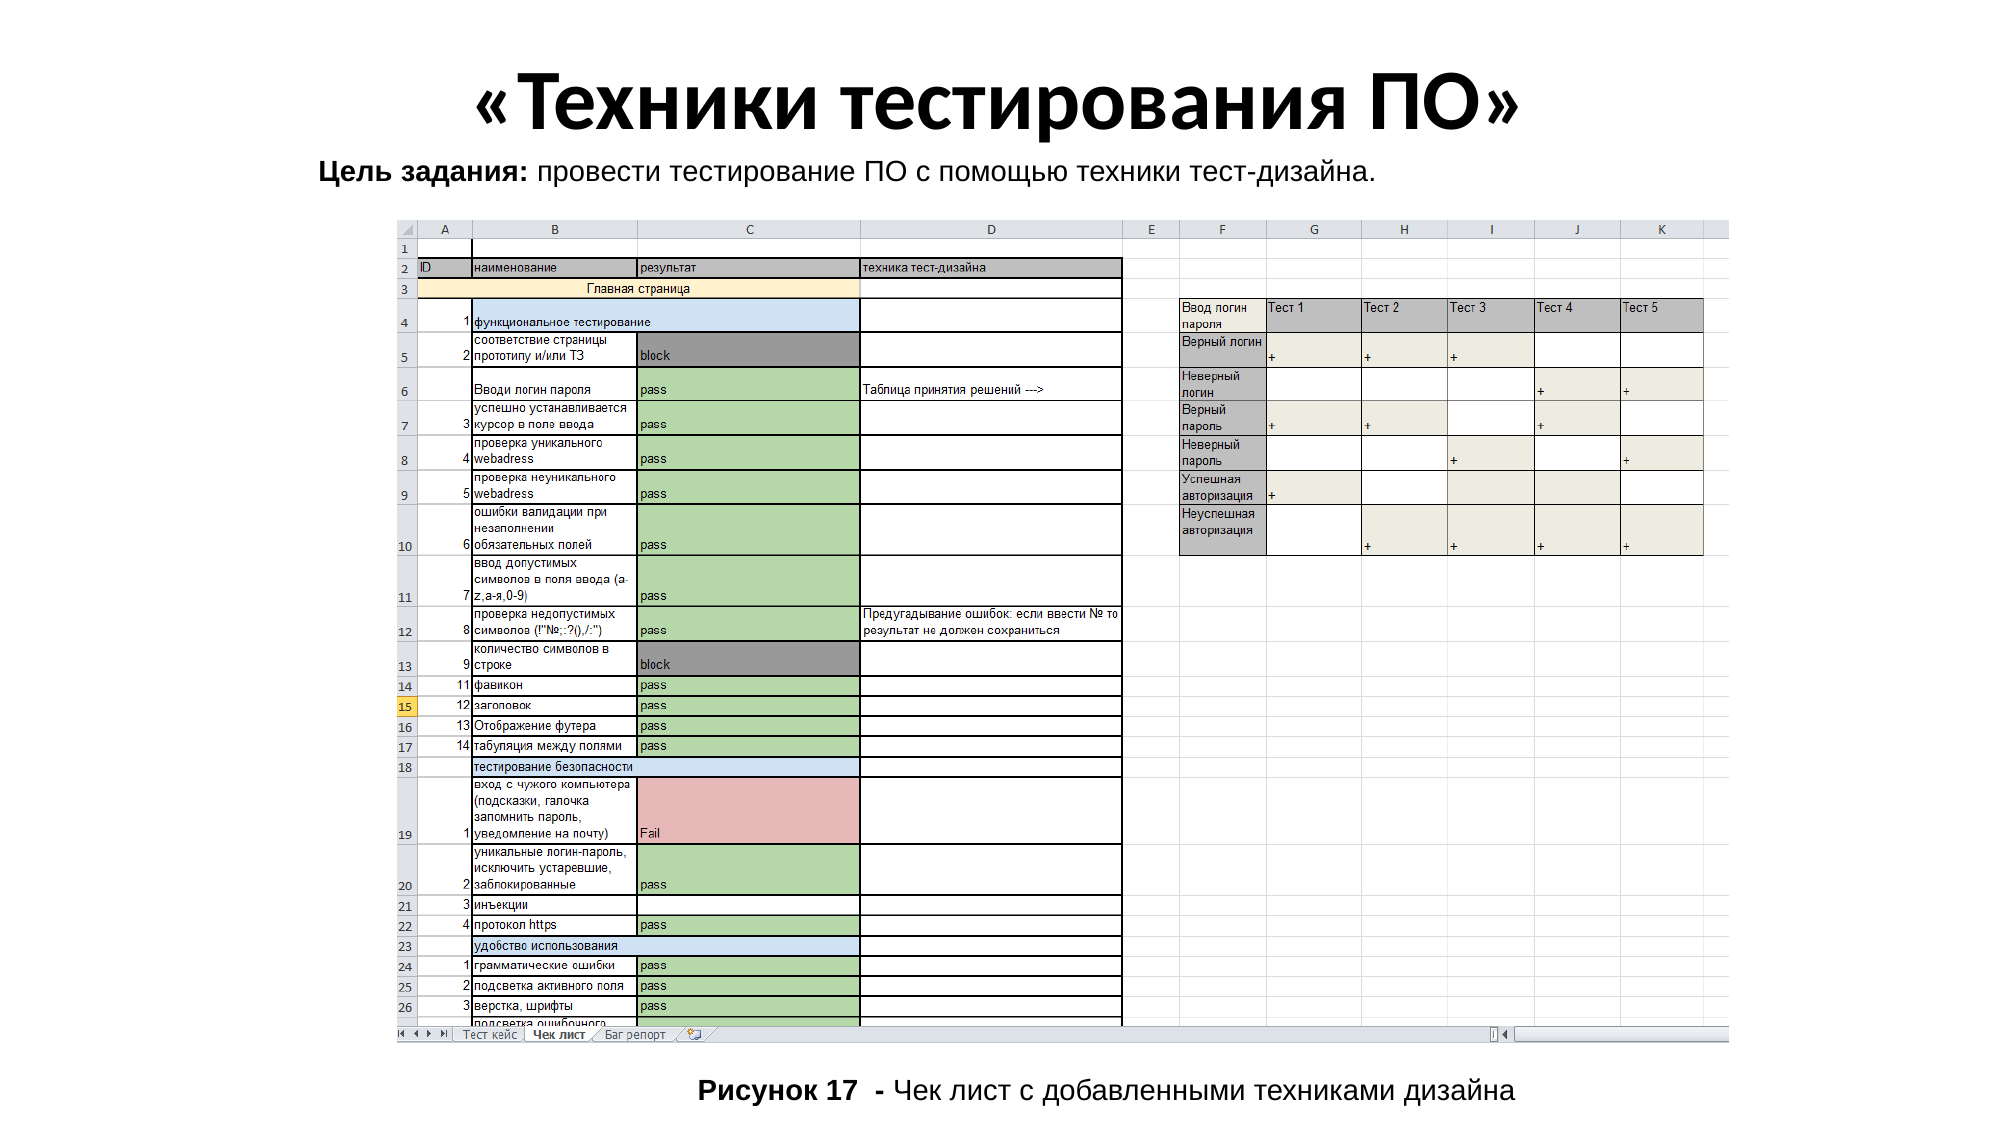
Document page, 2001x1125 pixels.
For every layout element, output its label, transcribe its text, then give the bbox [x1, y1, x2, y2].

text_box Рисунок 17 - Чек лист с добавленными техниками дизайна [682, 1064, 1531, 1114]
title «Техники тестирования ПО» [137, 47, 1863, 157]
text_box Цель задания: провести тестирование ПО с помощью техники тест-дизайна. [303, 145, 1706, 195]
picture [397, 219, 1730, 1043]
